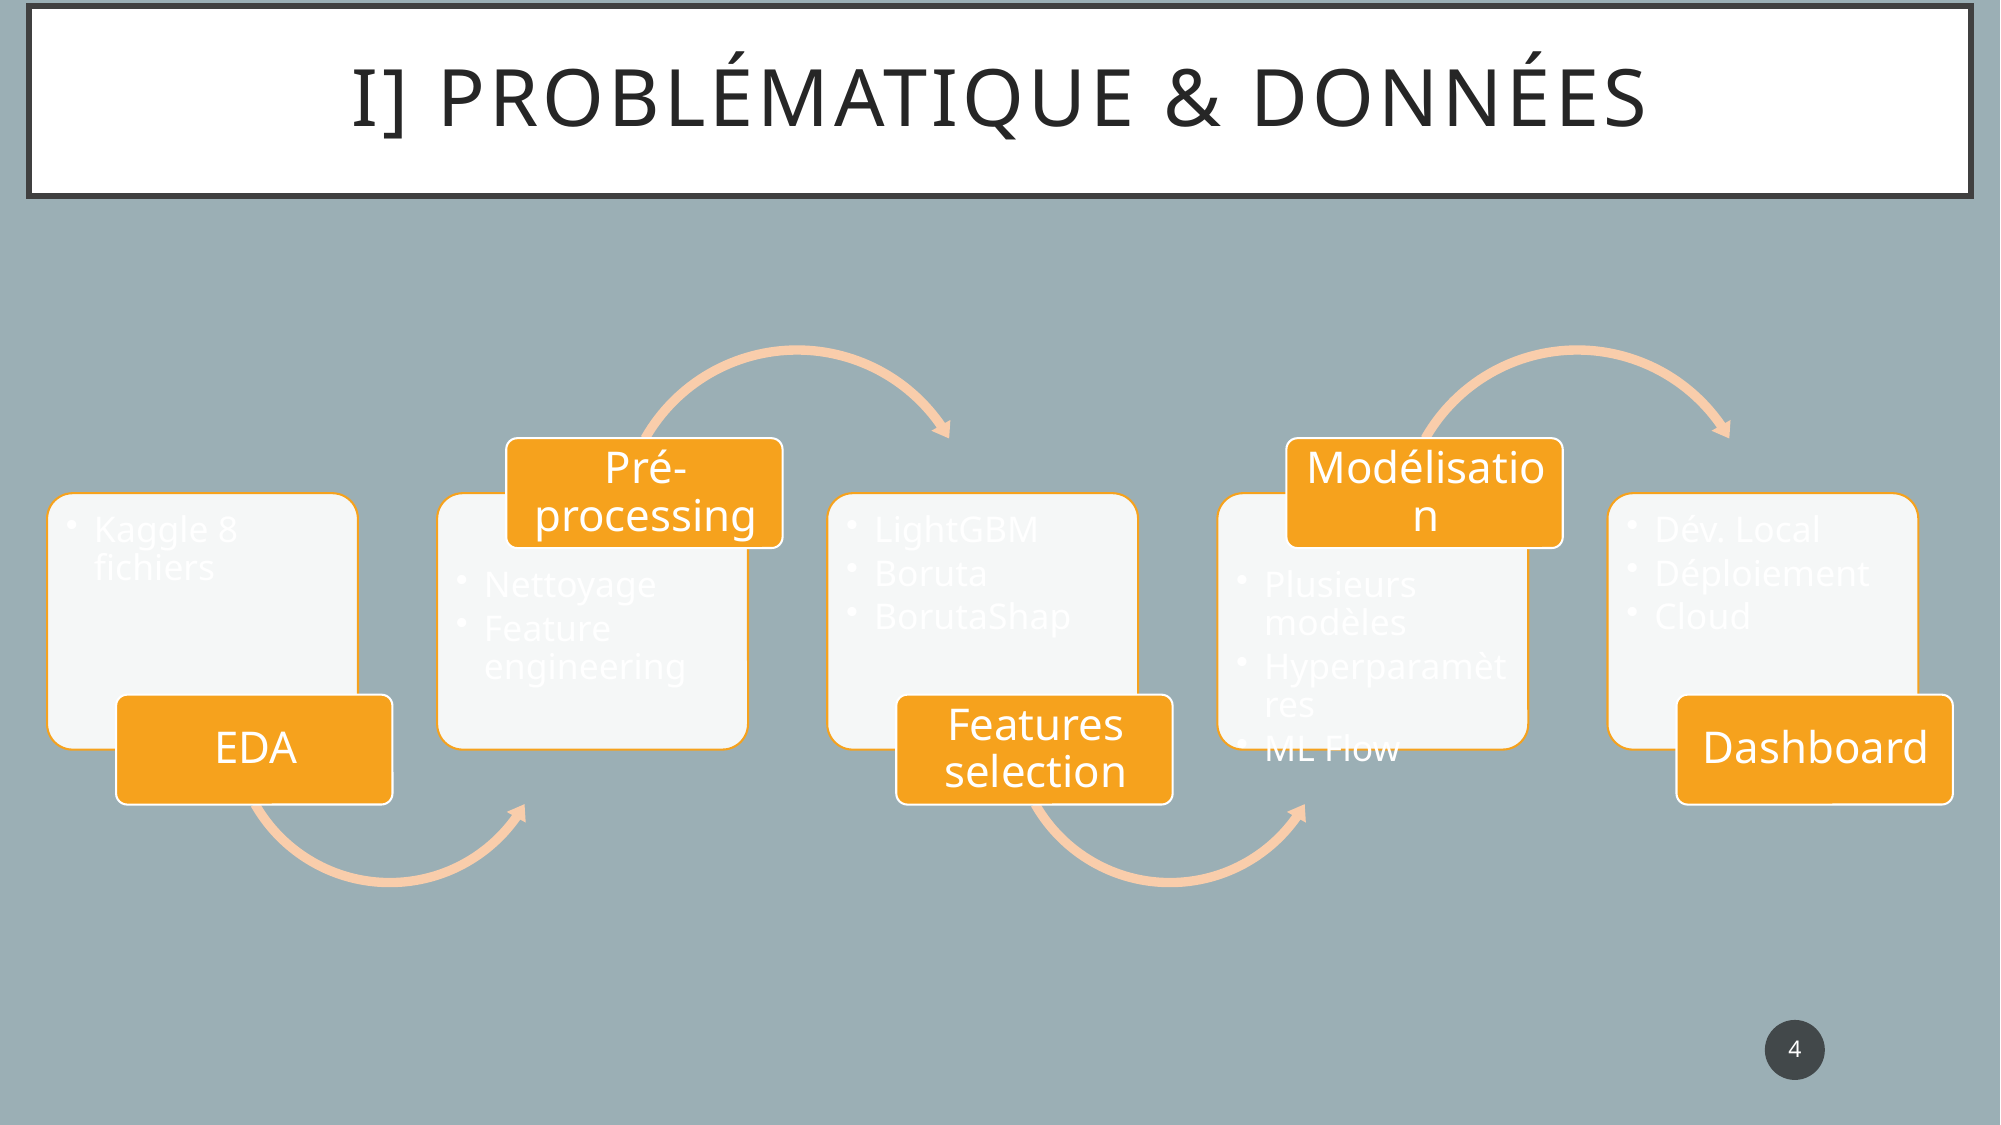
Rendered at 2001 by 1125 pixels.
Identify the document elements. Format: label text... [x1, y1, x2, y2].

text_box I] Problématique & DOnnées [29, 6, 1971, 197]
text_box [46, 61, 1954, 1125]
